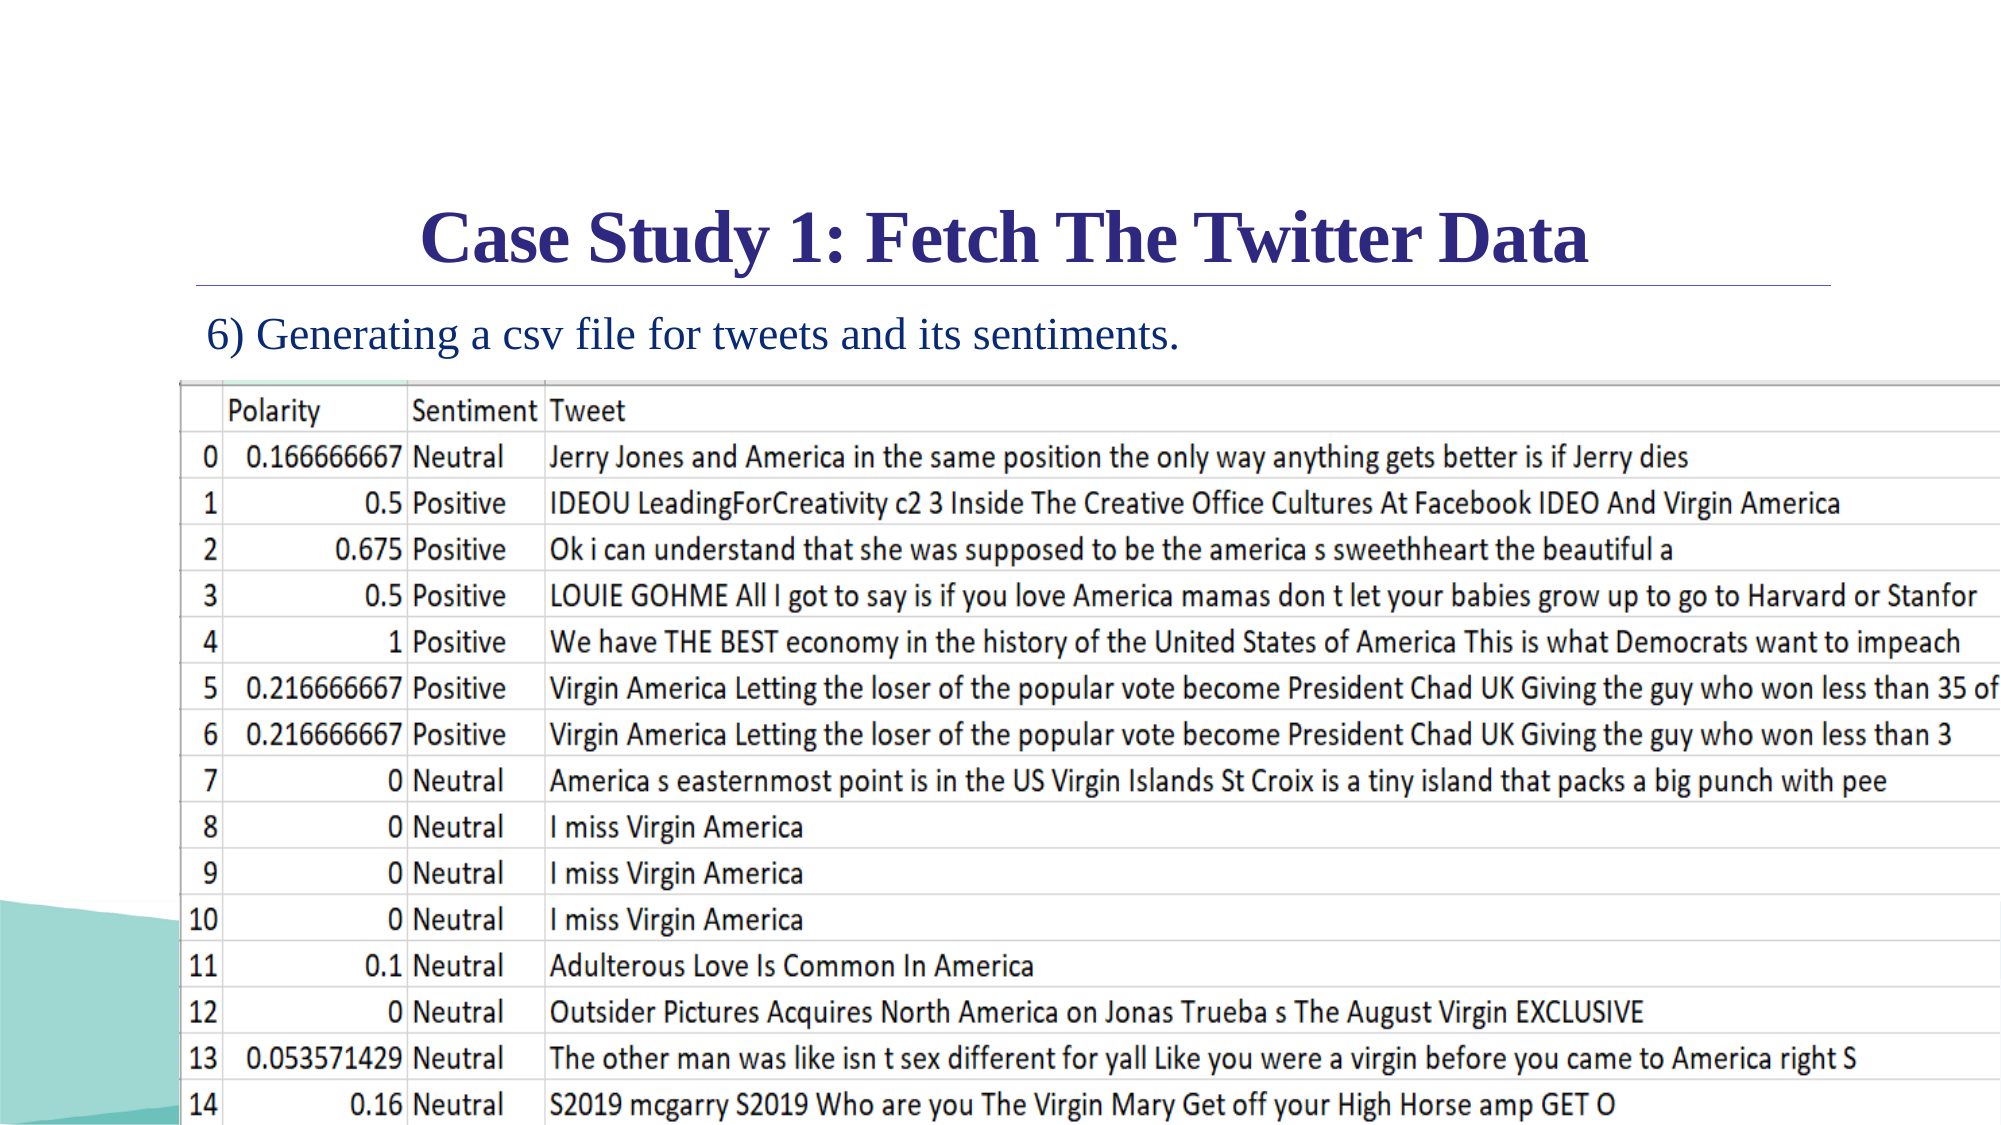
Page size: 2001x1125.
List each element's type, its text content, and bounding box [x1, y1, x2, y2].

title Case Study 1: Fetch The Twitter Data [179, 47, 1830, 285]
list 6) Generating a csv file for tweets and its sentiments. [180, 302, 1766, 379]
picture [0, 379, 2001, 1125]
